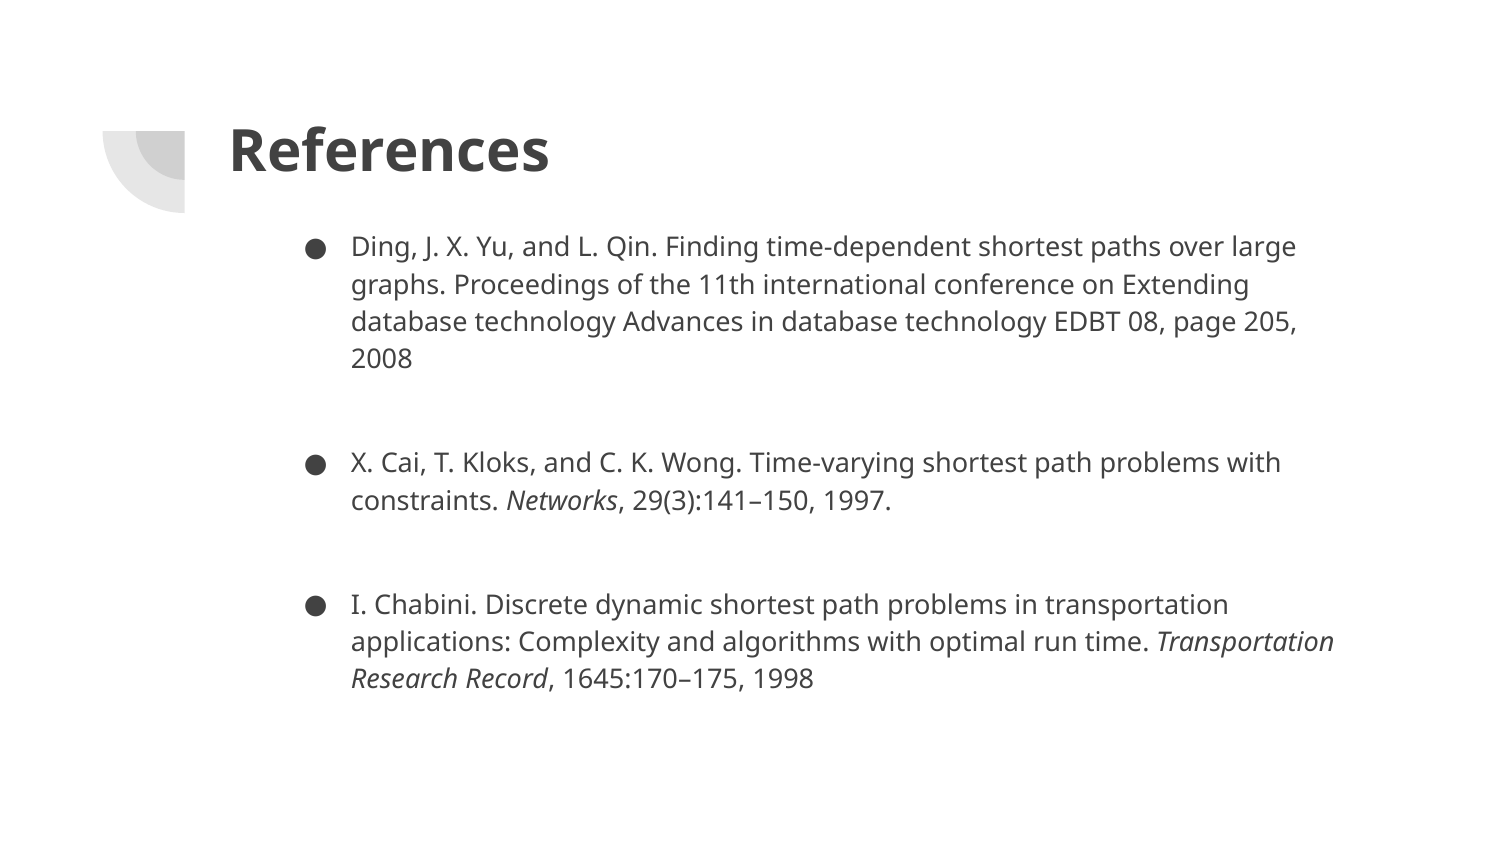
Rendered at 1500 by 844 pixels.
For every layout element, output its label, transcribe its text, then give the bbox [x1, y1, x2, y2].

list Ding, J. X. Yu, and L. Qin. Finding time-dependent shortest paths over large graphs. Proceedings of the 11th international conference on Extending database technology Advances in database technology EDBT 08, page 205, 2008 X. Cai, T. Kloks, and C. K. Wong. Time-varying shortest path problems with constraints. Networks, 29(3):141–150, 1997. I. Chabini. Discrete dynamic shortest path problems in transportation applications: Complexity and algorithms with optimal run time. Transportation Research Record, 1645:170–175, 1998 [213, 210, 1368, 744]
title References [213, 98, 1368, 210]
